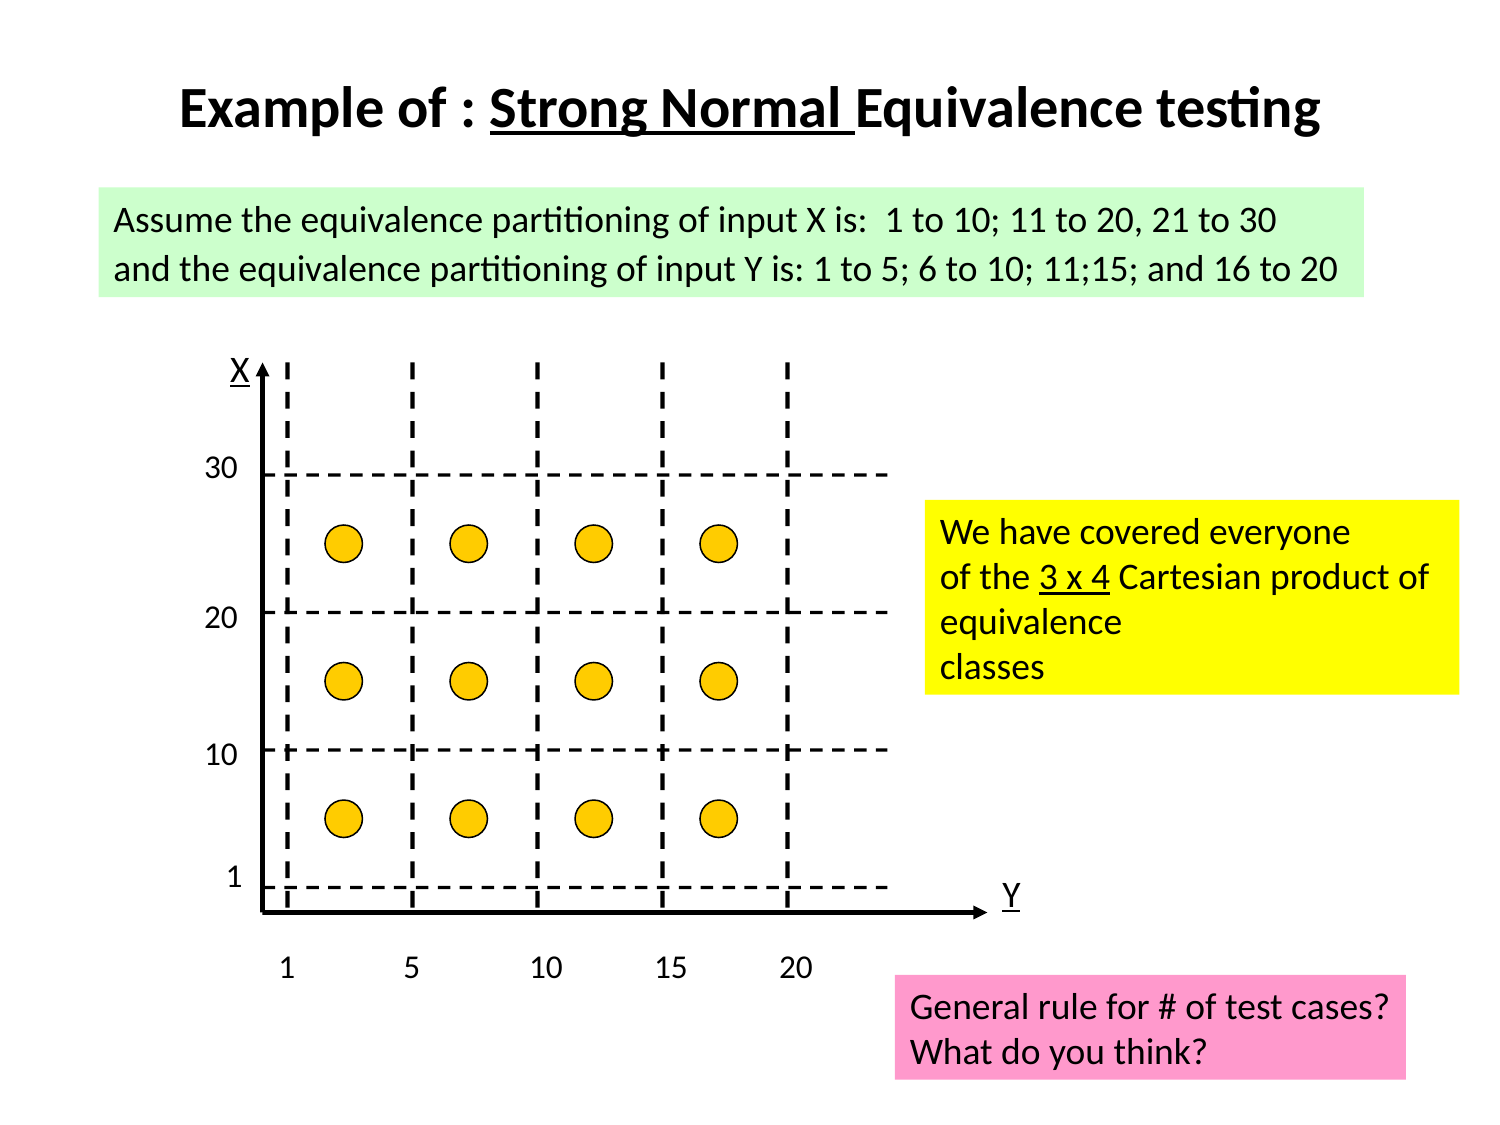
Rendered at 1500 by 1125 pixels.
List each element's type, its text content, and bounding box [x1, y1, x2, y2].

text_box [450, 662, 488, 700]
text_box [788, 906, 987, 919]
text_box 20 [764, 937, 828, 993]
text_box [575, 662, 613, 700]
text_box [575, 800, 613, 838]
text_box [699, 662, 738, 700]
text_box 10 [189, 724, 253, 780]
text_box 20 [189, 587, 253, 643]
text_box General rule for # of test cases? What do you think? [894, 974, 1406, 1080]
text_box [575, 525, 613, 563]
text_box We have covered everyone of the 3 x 4 Cartesian product of equivalence classes [924, 499, 1460, 695]
text_box 10 [514, 937, 578, 993]
text_box [450, 525, 488, 563]
text_box [324, 800, 363, 838]
text_box 30 [189, 437, 253, 493]
text_box 15 [639, 937, 703, 993]
text_box Y [987, 862, 1043, 923]
text_box [450, 800, 488, 838]
text_box [324, 525, 363, 563]
text_box 1 [210, 847, 258, 902]
text_box X [215, 337, 265, 398]
text_box [699, 800, 738, 838]
text_box [324, 662, 363, 700]
text_box 5 [388, 937, 436, 993]
text_box [699, 525, 738, 563]
title Example of : Strong Normal Equivalence testing [75, 45, 1425, 163]
text_box Assume the equivalence partitioning of input X is: 1 to 10; 11 to 20, 21 to 30 and the equivalence partitioning of input Y is: 1 to 5; 6 to 10; 11;15; and 16 to 20 [98, 187, 1364, 298]
text_box 1 [263, 937, 310, 993]
